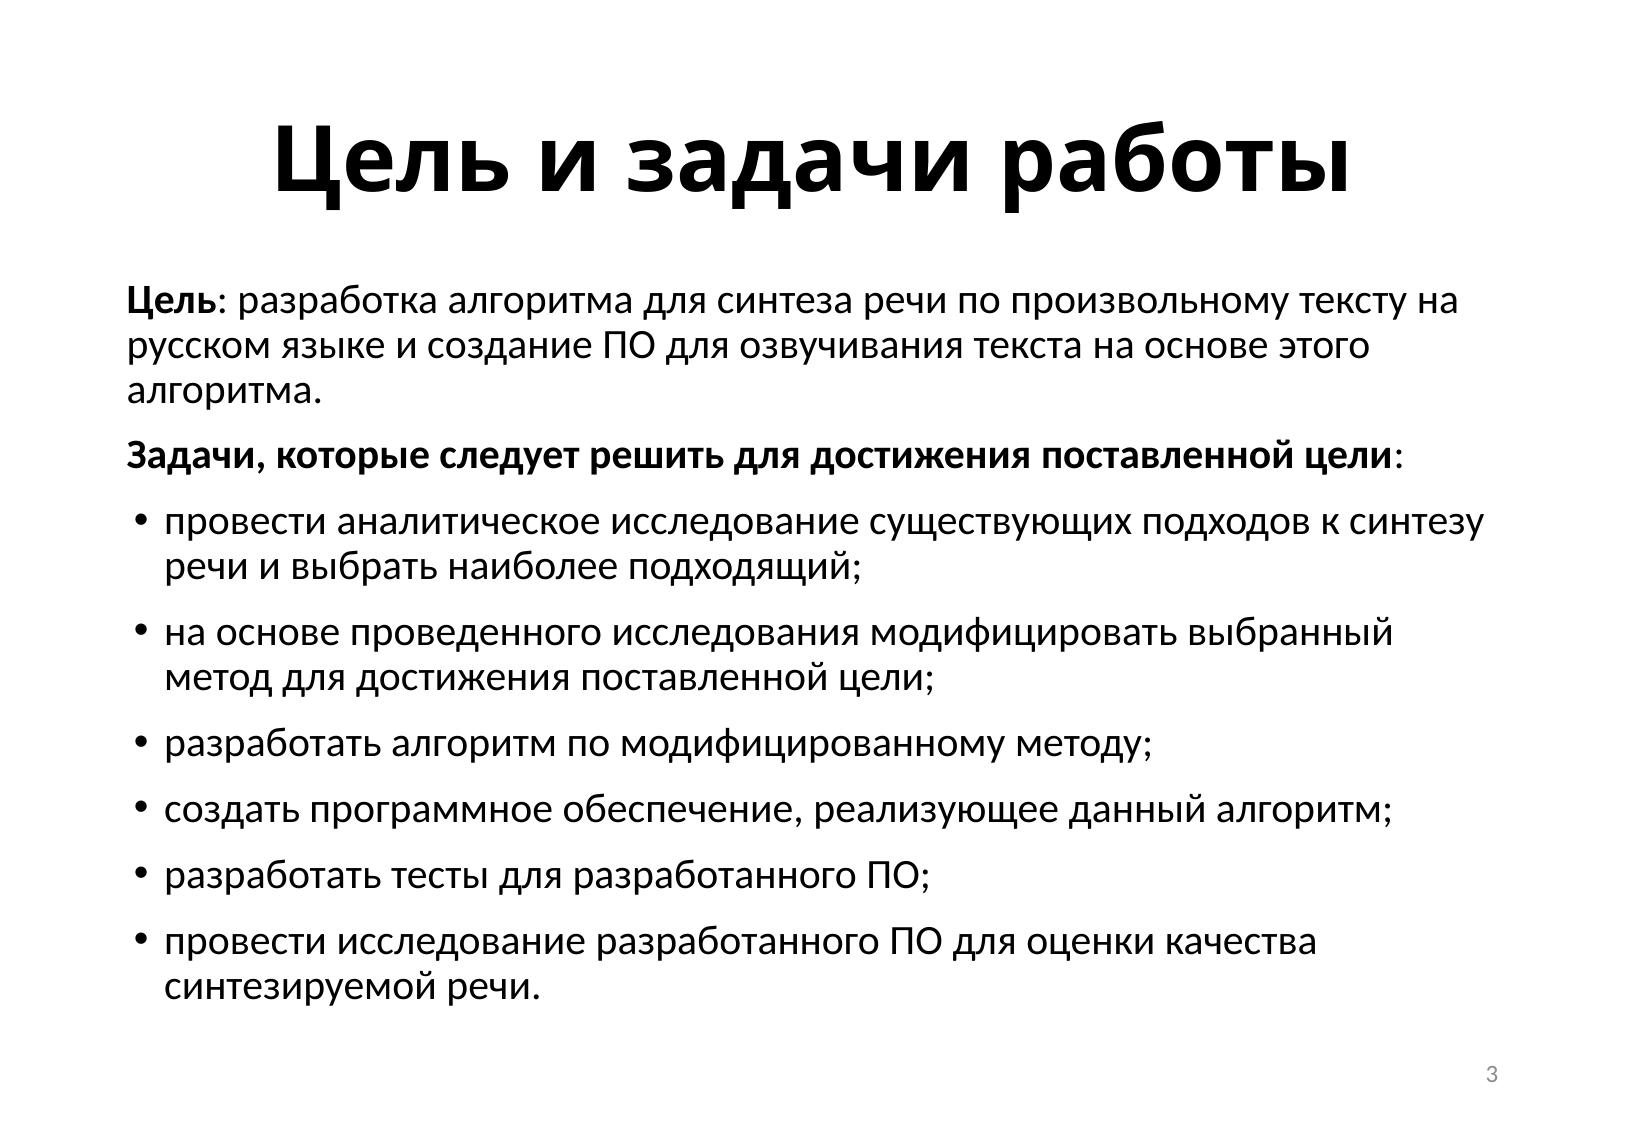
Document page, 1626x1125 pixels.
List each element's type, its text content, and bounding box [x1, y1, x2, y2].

slide_number 3 [1147, 1042, 1514, 1103]
title Цель и задачи работы [111, 54, 1514, 269]
list Цель: разработка алгоритма для синтеза речи по произвольному тексту на русском языке и создание ПО для озвучивания текста на основе этого алгоритма. Задачи, которые следует решить для достижения поставленной цели: провести аналитическое исследование существующих подходов к синтезу речи и выбрать наиболее подходящий; на основе проведенного исследования модифицировать выбранный метод для достижения поставленной цели; разработать алгоритм по модифицированному методу; создать программное обеспечение, реализующее данный алгоритм; разработать тесты для разработанного ПО; провести исследование разработанного ПО для оценки качества синтезируемой речи. [111, 269, 1514, 929]
